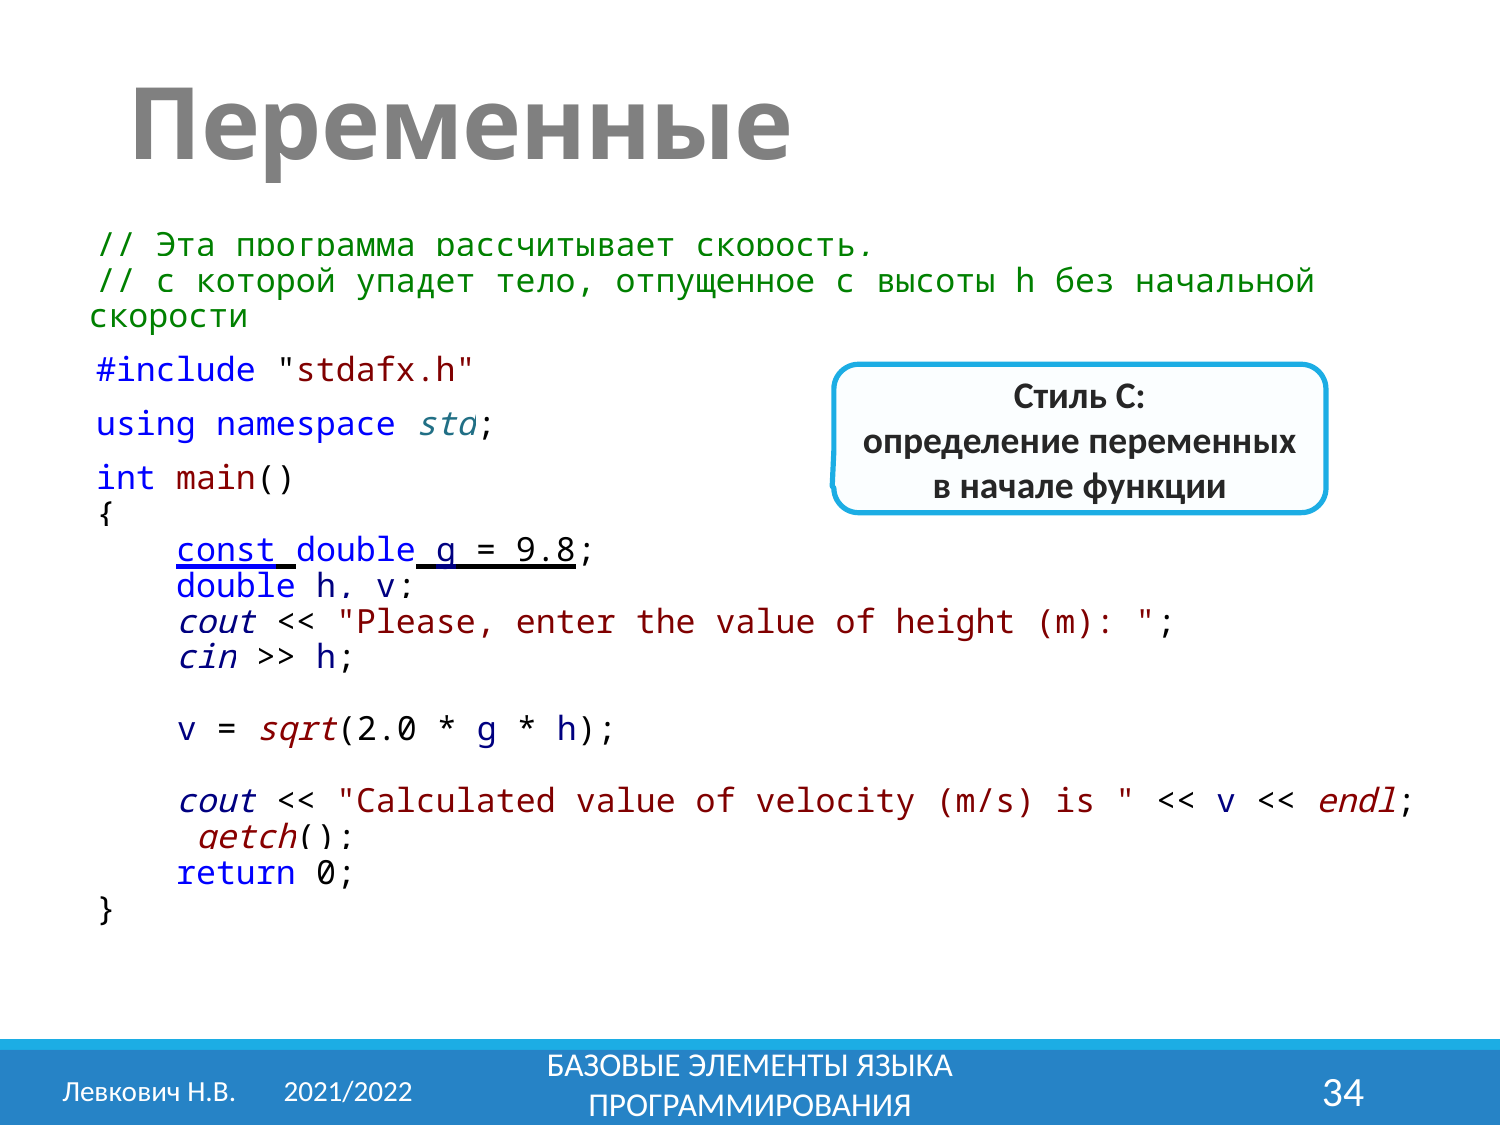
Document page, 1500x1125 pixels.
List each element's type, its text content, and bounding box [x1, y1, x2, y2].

list // Эта программа рассчитывает скорость, // с которой упадет тело, отпущенное с высоты h без начальной скорости #include "stdafx.h" using namespace std; int main() { const double g = 9.8; double h, v; cout << "Please, enter the value of height (m): "; cin >> h; v = sqrt(2.0 * g * h); cout << "Calculated value of velocity (m/s) is " << v << endl; _getch(); return 0; } [88, 219, 1429, 979]
slide_number 34 [1218, 1059, 1380, 1120]
slide_number Левкович Н.В. 2021/2022 [47, 1059, 440, 1120]
text_box Стиль C: определение переменных в начале функции [831, 363, 1328, 514]
footer Базовые элементы языка программирования [453, 1046, 1047, 1120]
text_box Переменные [112, 37, 1428, 188]
